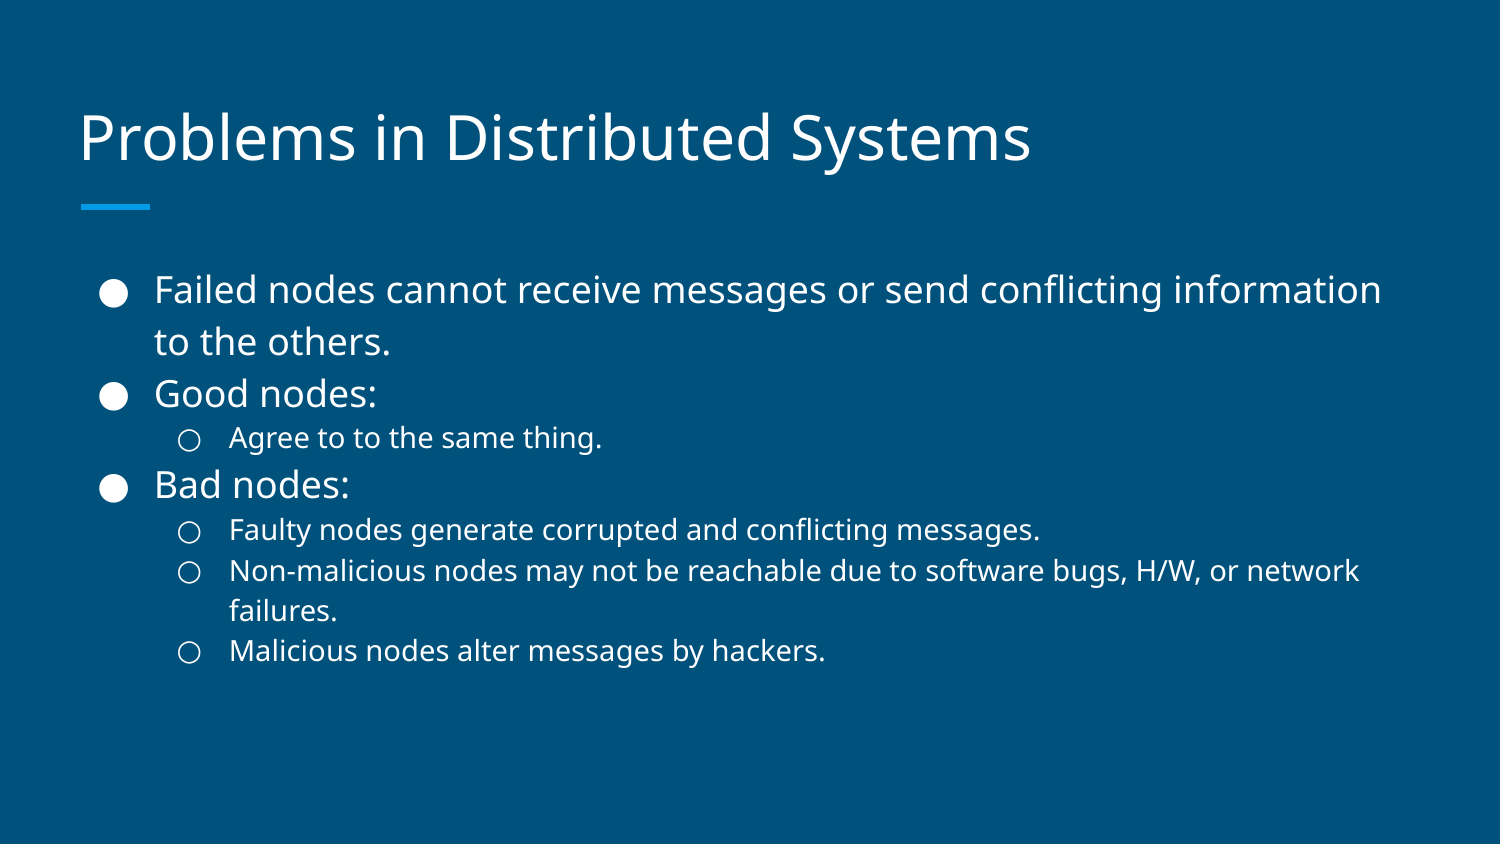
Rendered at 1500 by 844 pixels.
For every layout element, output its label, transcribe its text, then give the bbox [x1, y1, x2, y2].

list Failed nodes cannot receive messages or send conflicting information to the others. Good nodes: Agree to to the same thing. Bad nodes: Faulty nodes generate corrupted and conflicting messages. Non-malicious nodes may not be reachable due to software bugs, H/W, or network failures. Malicious nodes alter messages by hackers. [63, 244, 1437, 750]
title Problems in Distributed Systems [63, 75, 1437, 188]
